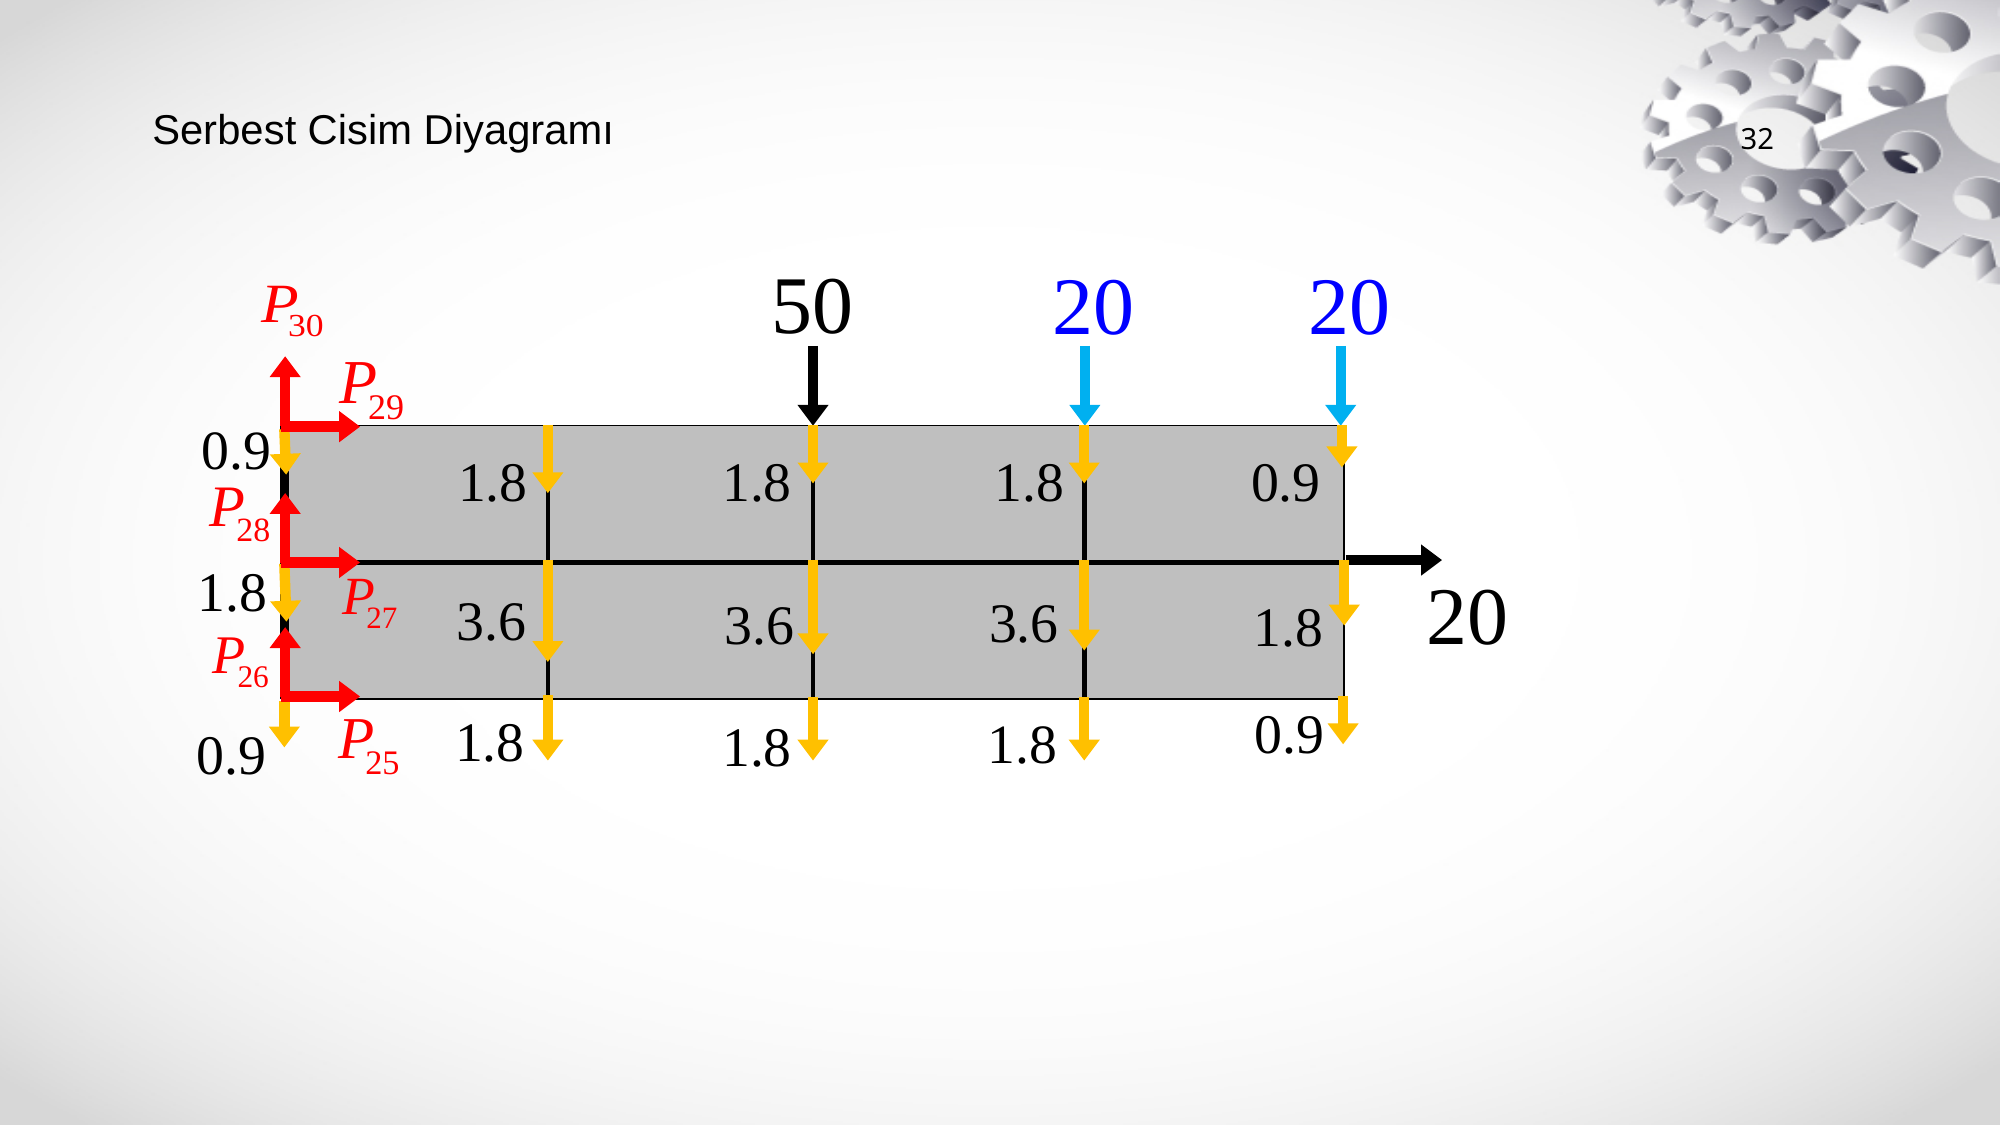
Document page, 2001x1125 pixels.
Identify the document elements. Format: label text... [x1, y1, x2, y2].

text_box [1243, 450, 1332, 516]
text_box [189, 723, 278, 789]
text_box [1039, 259, 1150, 355]
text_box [985, 712, 1064, 778]
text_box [203, 618, 280, 701]
text_box [289, 425, 546, 560]
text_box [982, 591, 1067, 657]
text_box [761, 258, 885, 368]
text_box [1087, 565, 1345, 700]
title Serbest Cisim Diyagramı [137, 59, 1042, 196]
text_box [1246, 702, 1336, 768]
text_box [327, 699, 412, 789]
text_box [815, 565, 1082, 700]
text_box [815, 425, 1082, 560]
picture [0, 0, 2000, 1125]
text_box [452, 710, 532, 776]
text_box [550, 425, 811, 560]
text_box [550, 565, 811, 700]
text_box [720, 714, 800, 780]
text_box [250, 266, 333, 350]
text_box [1087, 425, 1345, 560]
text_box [1295, 259, 1406, 355]
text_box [328, 341, 417, 435]
text_box [289, 565, 546, 700]
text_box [720, 450, 800, 516]
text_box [194, 418, 283, 484]
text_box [992, 450, 1071, 516]
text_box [332, 560, 409, 642]
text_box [195, 560, 275, 626]
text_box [1414, 569, 1538, 679]
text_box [1251, 595, 1331, 661]
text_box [199, 467, 283, 556]
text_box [449, 588, 534, 655]
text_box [455, 450, 535, 516]
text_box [717, 593, 802, 659]
slide_number 32 [1704, 112, 1790, 171]
